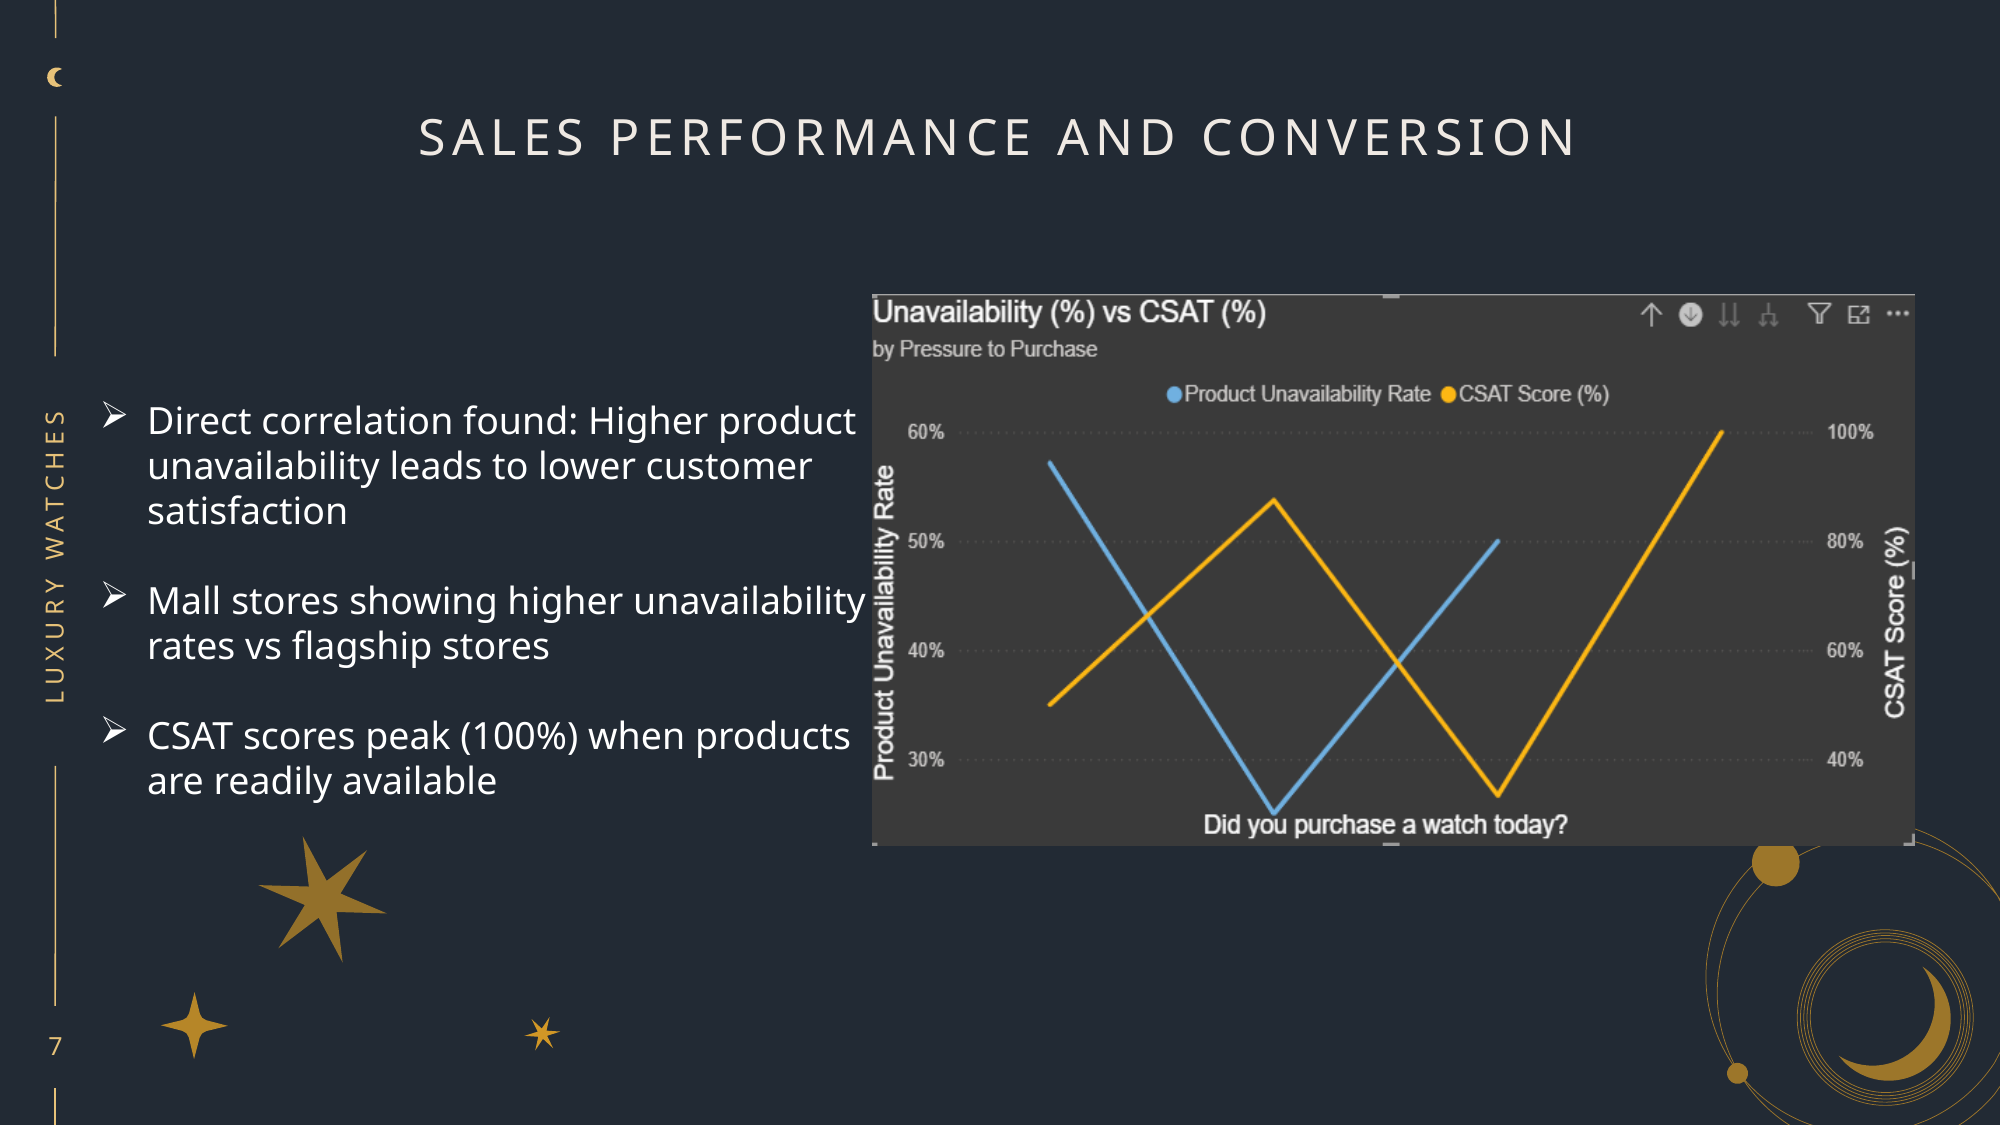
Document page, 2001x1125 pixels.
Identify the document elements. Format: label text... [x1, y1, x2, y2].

title Sales Performance and Conversion [175, 104, 1826, 218]
slide_number 7 [25, 1032, 86, 1063]
text_box Direct correlation found: Higher product unavailability leads to lower customer satisfaction Mall stores showing higher unavailability rates vs flagship stores CSAT scores peak (100%) when products are readily available [85, 389, 872, 809]
footer LUXURY WATCHES [40, 348, 71, 769]
picture [872, 294, 1915, 846]
